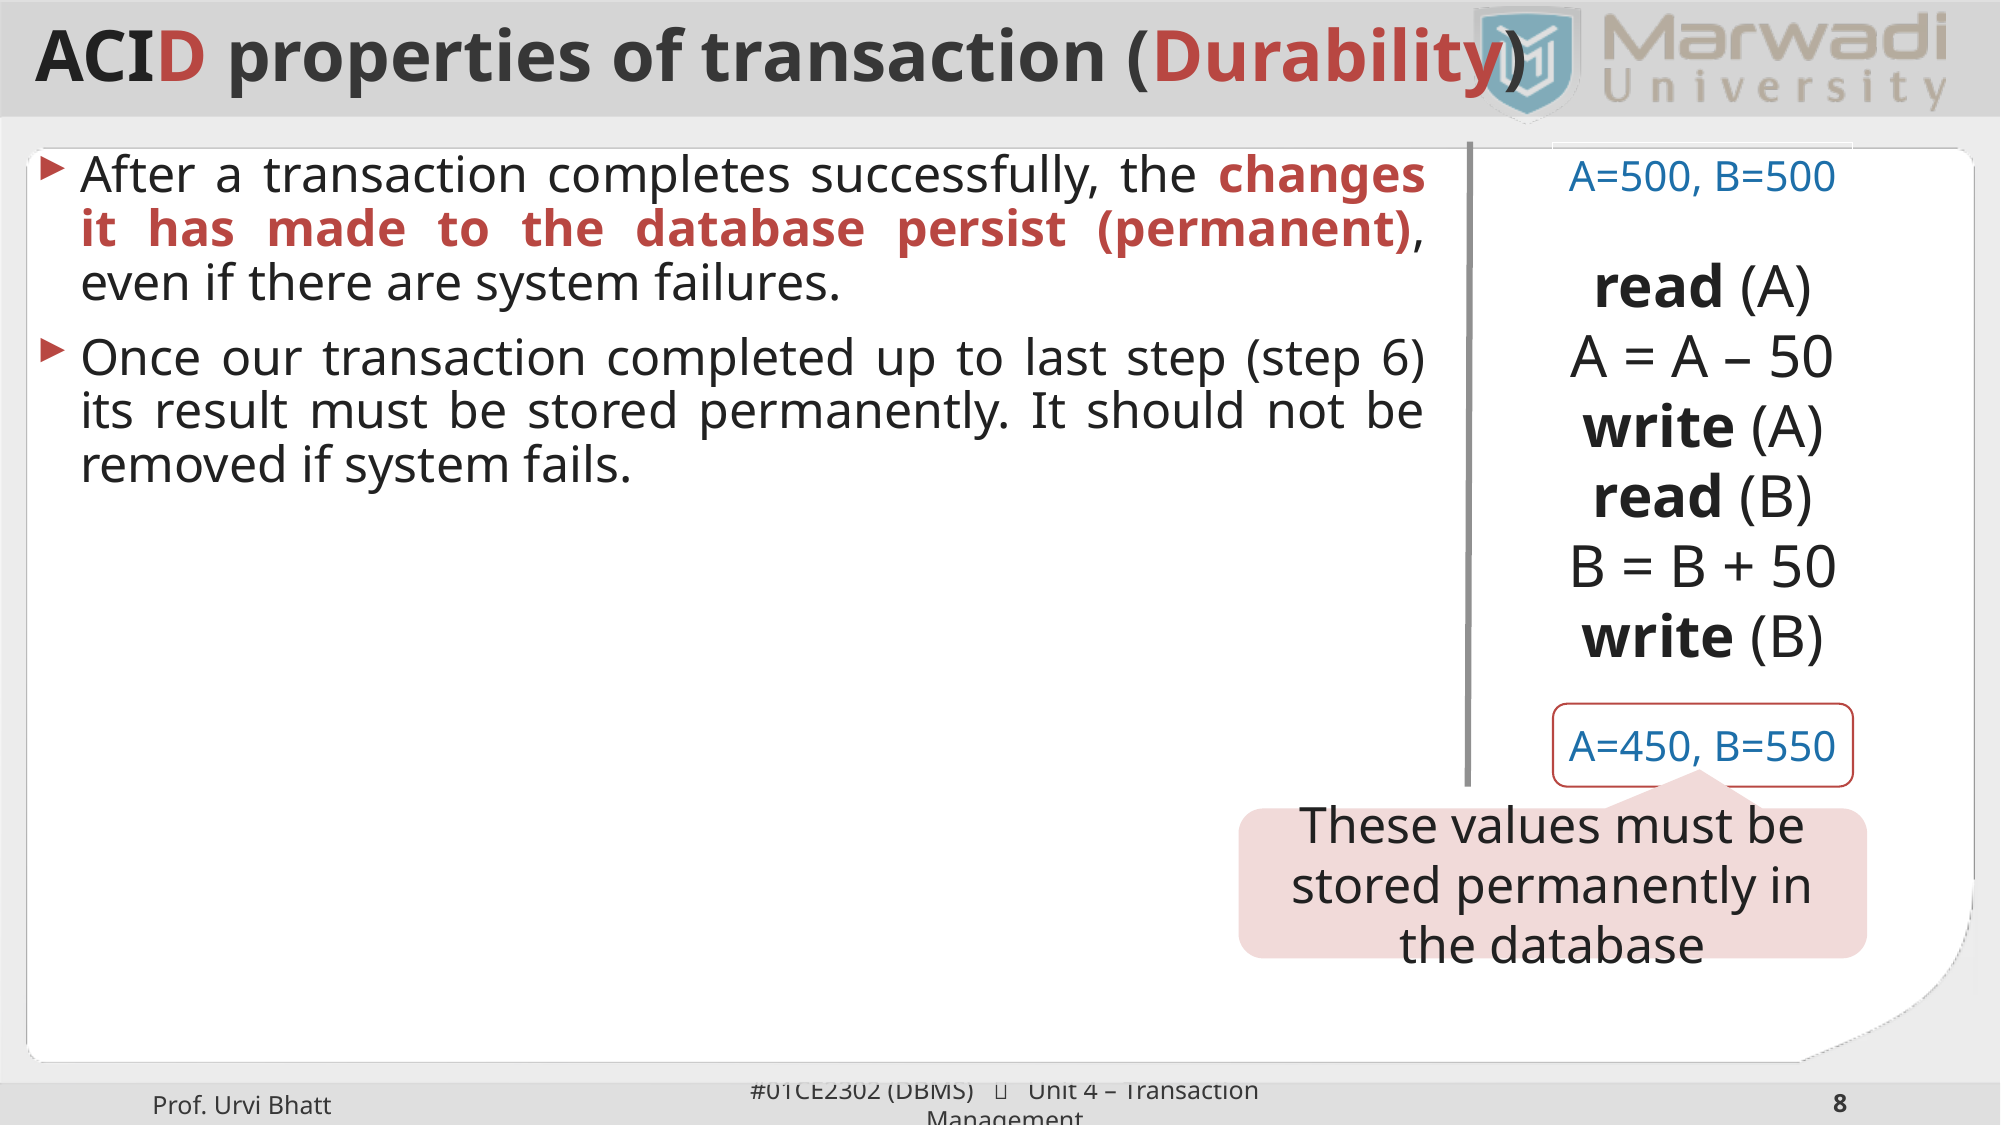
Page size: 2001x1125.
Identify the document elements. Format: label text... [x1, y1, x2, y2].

text_box [1551, 702, 1855, 788]
text_box These values must be stored permanently in the database [1236, 767, 1869, 960]
picture [0, 117, 2000, 1085]
list After a transaction completes successfully, the changes it has made to the database persist (permanent), even if there are system failures. Once our transaction completed up to last step (step 6) its result must be stored permanently. It should not be removed if system fails. [21, 141, 1441, 1059]
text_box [1467, 141, 1471, 787]
text_box A=500, B=500 read (A) A = A – 50 write (A) read (B) B = B + 50 write (B) A=450, B=550 [1552, 142, 1853, 712]
title ACID properties of transaction (Durability) [0, 0, 2000, 117]
